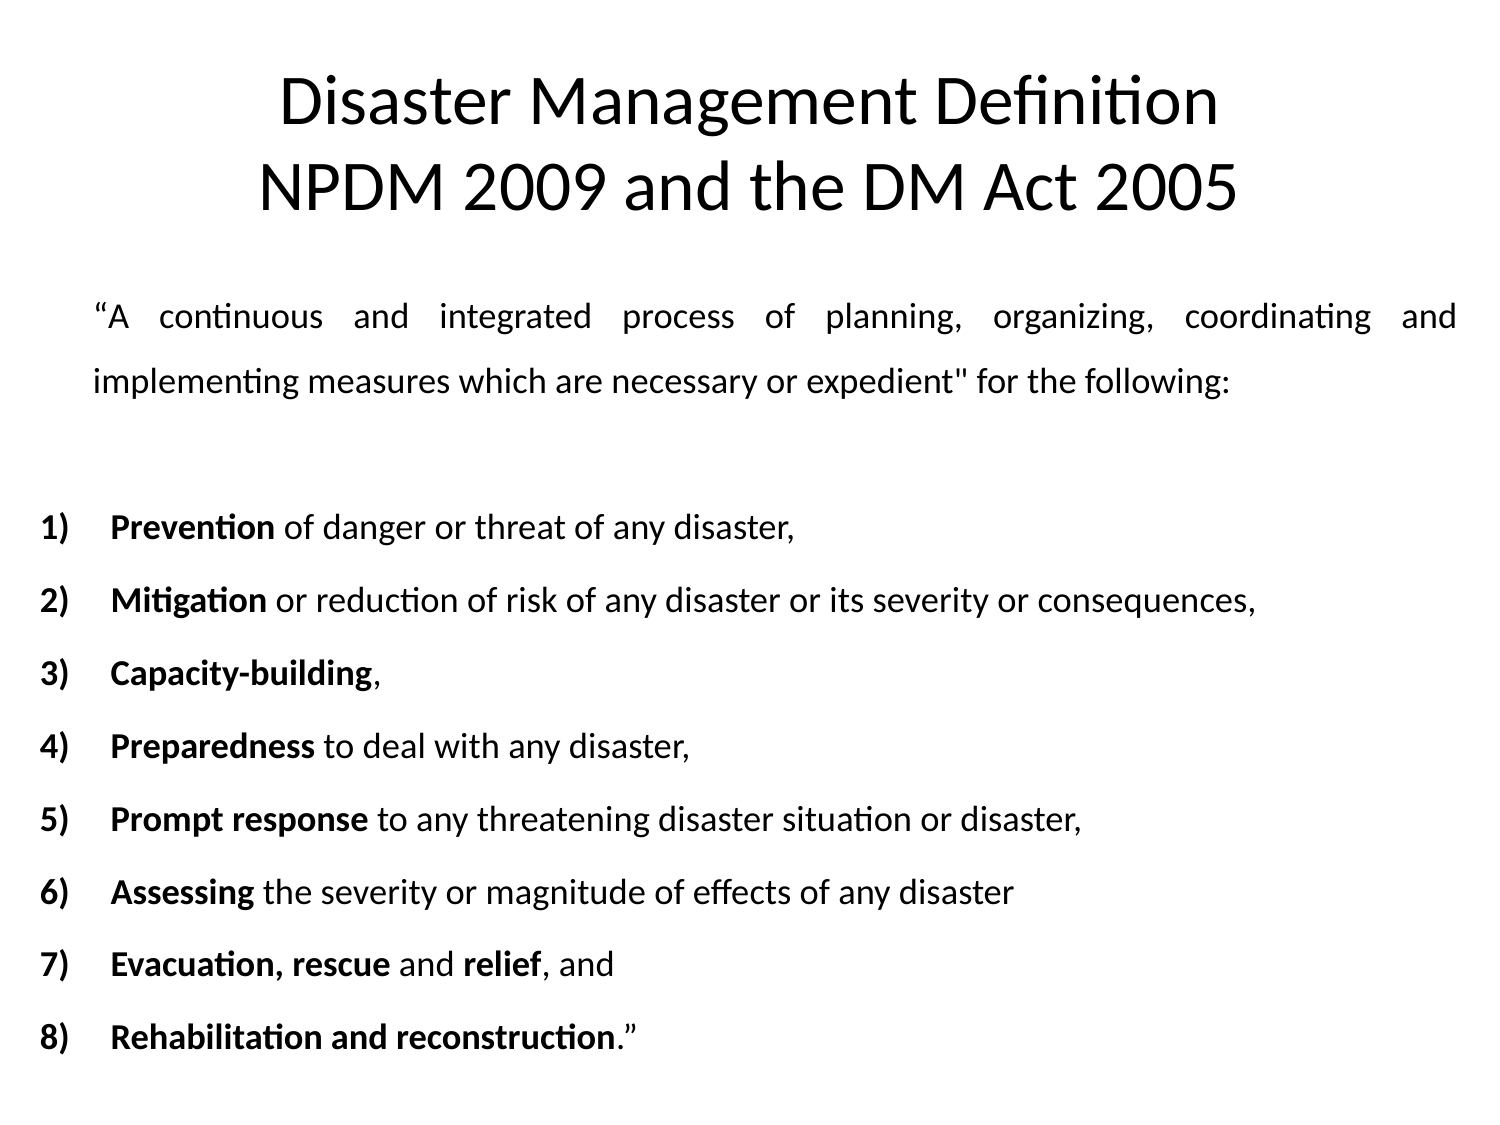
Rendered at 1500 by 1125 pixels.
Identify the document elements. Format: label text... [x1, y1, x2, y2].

list “A continuous and integrated process of planning, organizing, coordinating and implementing measures which are necessary or expedient" for the following: Prevention of danger or threat of any disaster, Mitigation or reduction of risk of any disaster or its severity or consequences, Capacity-building, Preparedness to deal with any disaster, Prompt response to any threatening disaster situation or disaster, Assessing the severity or magnitude of effects of any disaster Evacuation, rescue and relief, and Rehabilitation and reconstruction.” [24, 262, 1475, 1075]
title Disaster Management Definition NPDM 2009 and the DM Act 2005 [75, 45, 1425, 233]
